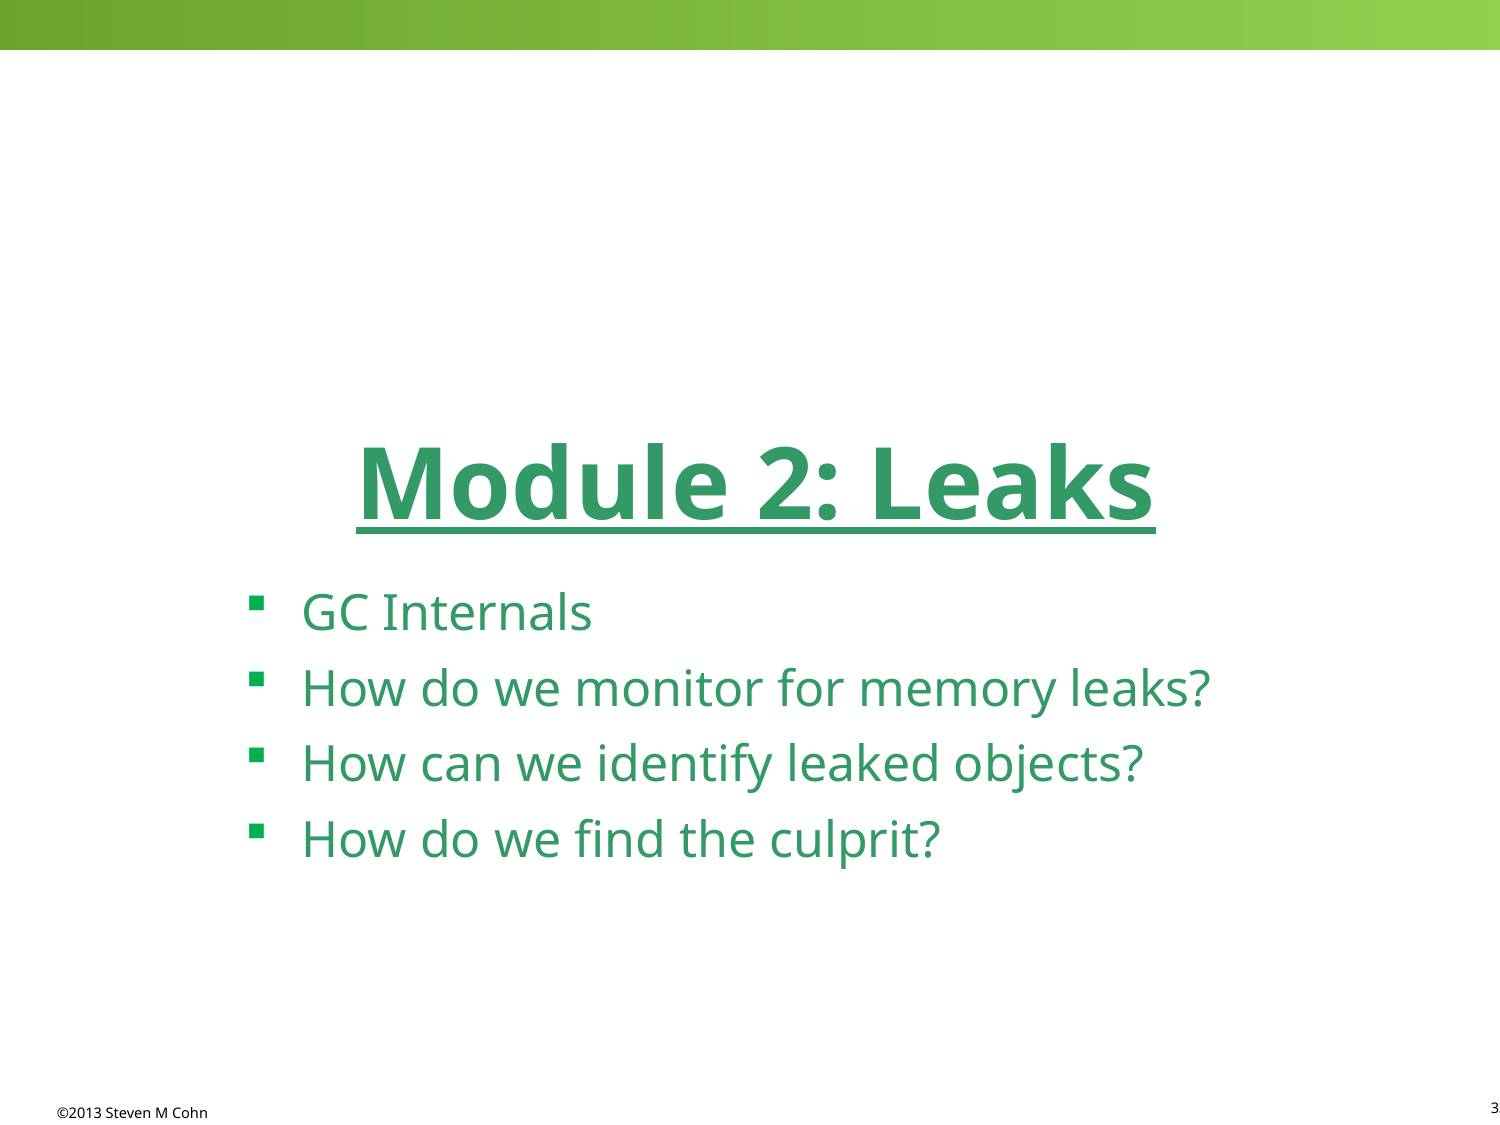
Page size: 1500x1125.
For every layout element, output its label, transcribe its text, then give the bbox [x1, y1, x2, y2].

list Module 2: Leaks GC Internals How do we monitor for memory leaks? How can we identify leaked objects? How do we find the culprit? [118, 312, 1394, 963]
